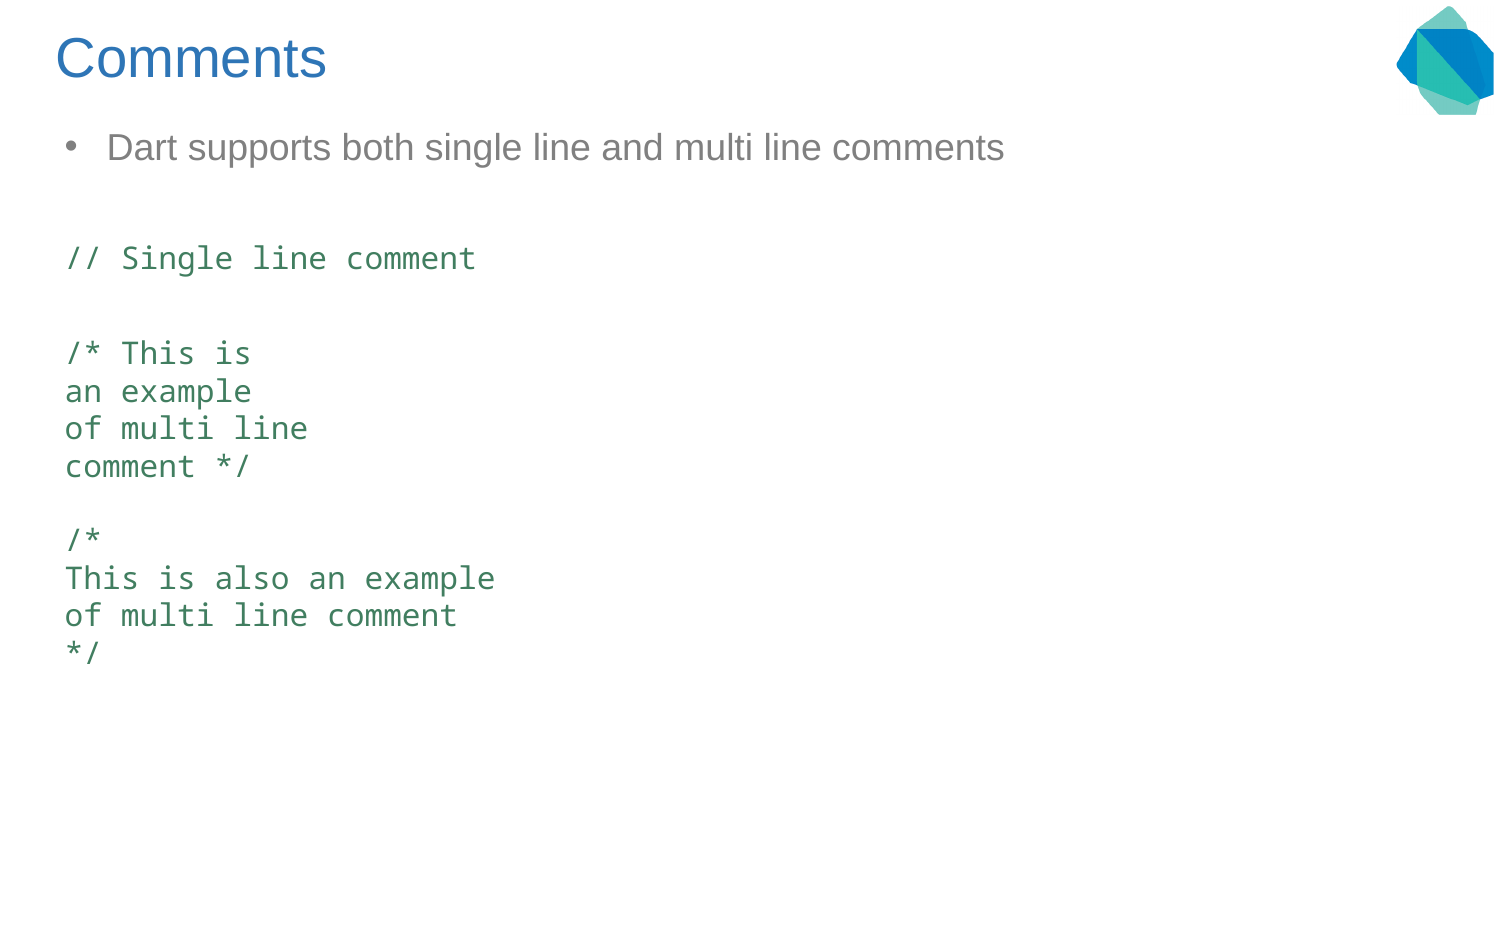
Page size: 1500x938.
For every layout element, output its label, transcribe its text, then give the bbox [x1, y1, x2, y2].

title Comments [0, 0, 1500, 118]
text_box Dart supports both single line and multi line comments // Single line comment /* This is an example of multi line comment */ /* This is also an example of multi line comment */ [53, 117, 1447, 714]
